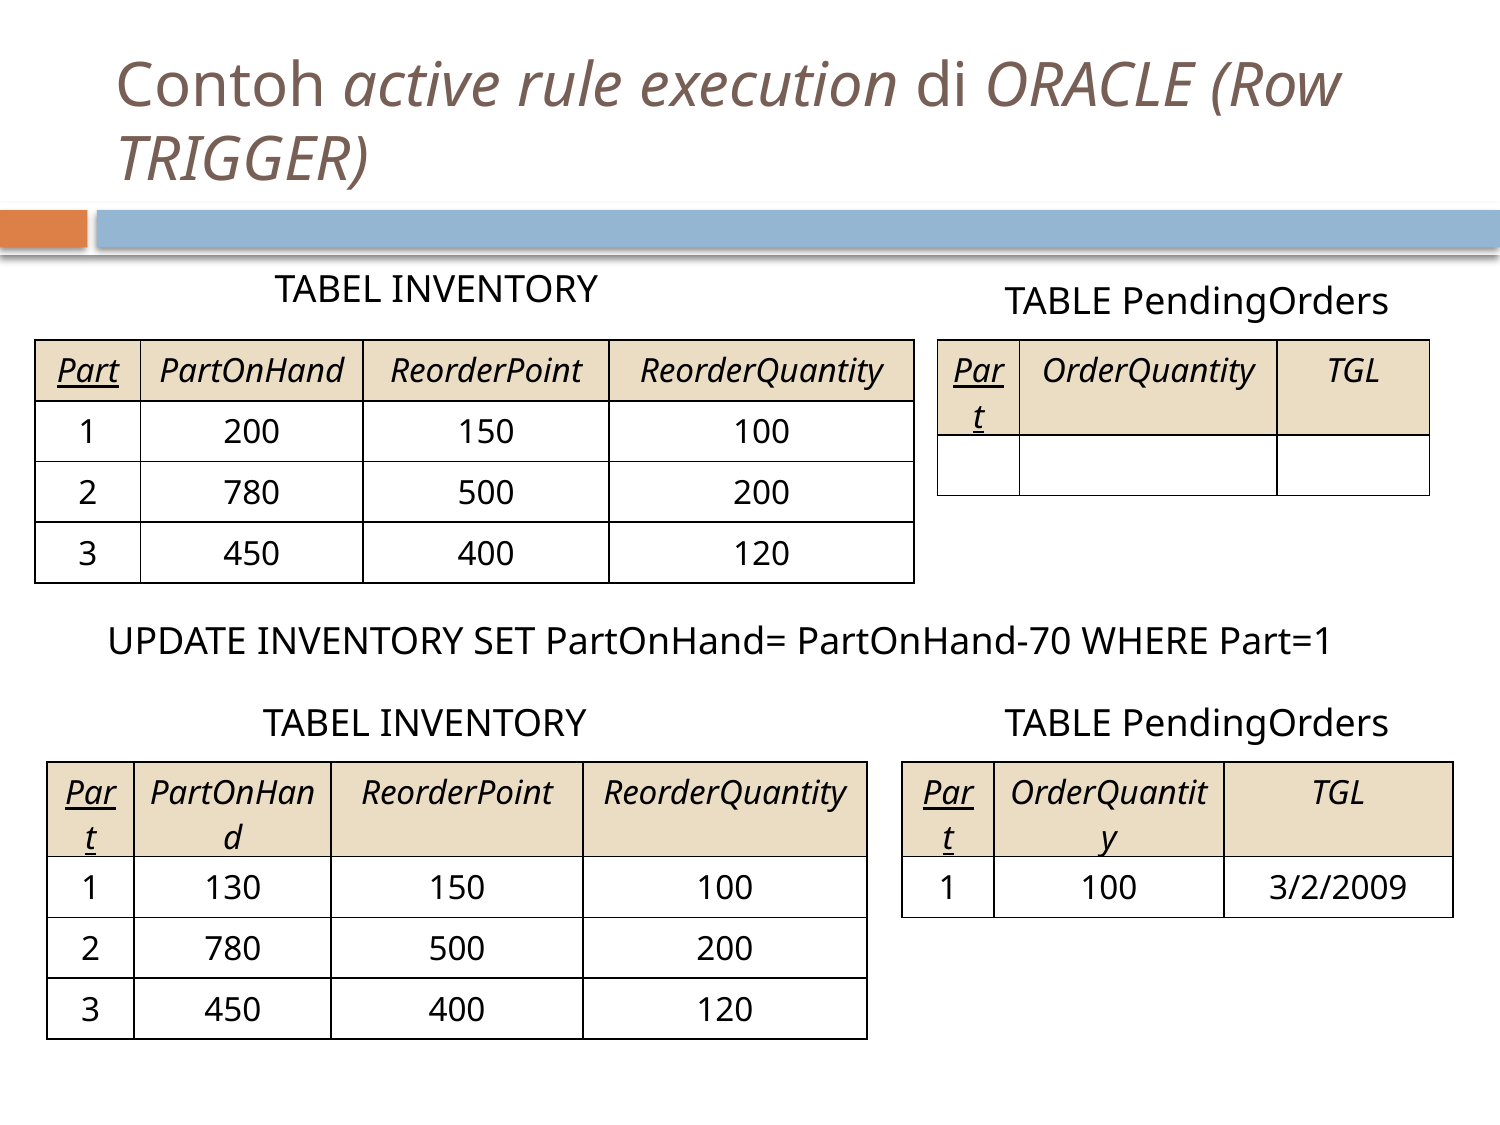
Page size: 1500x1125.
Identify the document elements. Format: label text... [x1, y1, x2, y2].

table_cell 1 [903, 857, 993, 917]
table_header Part [938, 341, 1019, 434]
table_cell 120 [610, 523, 913, 582]
table_cell 2 [48, 918, 133, 977]
text_box TABEL INVENTORY [259, 257, 614, 318]
table_header Part [903, 763, 993, 856]
table_cell 780 [141, 462, 362, 521]
table_header TGL [1278, 341, 1429, 434]
text_box TABLE PendingOrders [989, 269, 1405, 330]
table_cell 450 [141, 523, 362, 582]
table_header OrderQuantity [995, 763, 1223, 856]
table_cell 3 [48, 979, 133, 1038]
table_cell 500 [364, 462, 608, 521]
table_cell 200 [141, 402, 362, 461]
table_header TGL [1225, 763, 1452, 856]
table_cell 400 [364, 523, 608, 582]
text_box TABLE PendingOrders [989, 691, 1405, 752]
table_cell 3 [36, 523, 140, 582]
table_header Part [36, 341, 140, 400]
table_cell 100 [995, 857, 1223, 917]
table_header ReorderQuantity [610, 341, 913, 400]
table_cell 500 [332, 918, 582, 977]
table_cell 200 [584, 918, 866, 977]
table_cell 780 [135, 918, 330, 977]
table_header ReorderQuantity [584, 763, 866, 856]
table_header PartOnHand [135, 763, 330, 856]
table_header ReorderPoint [364, 341, 608, 400]
table_cell 130 [135, 857, 330, 917]
table_cell 100 [610, 402, 913, 461]
title Contoh active rule execution di ORACLE (Row TRIGGER) [100, 37, 1438, 200]
table_cell 400 [332, 979, 582, 1038]
text_box UPDATE INVENTORY SET PartOnHand= PartOnHand-70 WHERE Part=1 [92, 609, 1350, 670]
table_cell 150 [364, 402, 608, 461]
table_cell [938, 436, 1019, 495]
table_cell 2 [36, 462, 140, 521]
table_cell 120 [584, 979, 866, 1038]
table_cell 100 [584, 857, 866, 917]
table_cell [1020, 436, 1276, 495]
table_header ReorderPoint [332, 763, 582, 856]
table_cell 3/2/2009 [1225, 857, 1452, 917]
text_box TABEL INVENTORY [248, 691, 602, 752]
table_cell 150 [332, 857, 582, 917]
table_header Part [48, 763, 133, 856]
table_header OrderQuantity [1020, 341, 1276, 434]
table_cell 200 [610, 462, 913, 521]
table_cell [1278, 436, 1429, 495]
table_cell 1 [36, 402, 140, 461]
table_cell 1 [48, 857, 133, 917]
table_header PartOnHand [141, 341, 362, 400]
table_cell 450 [135, 979, 330, 1038]
